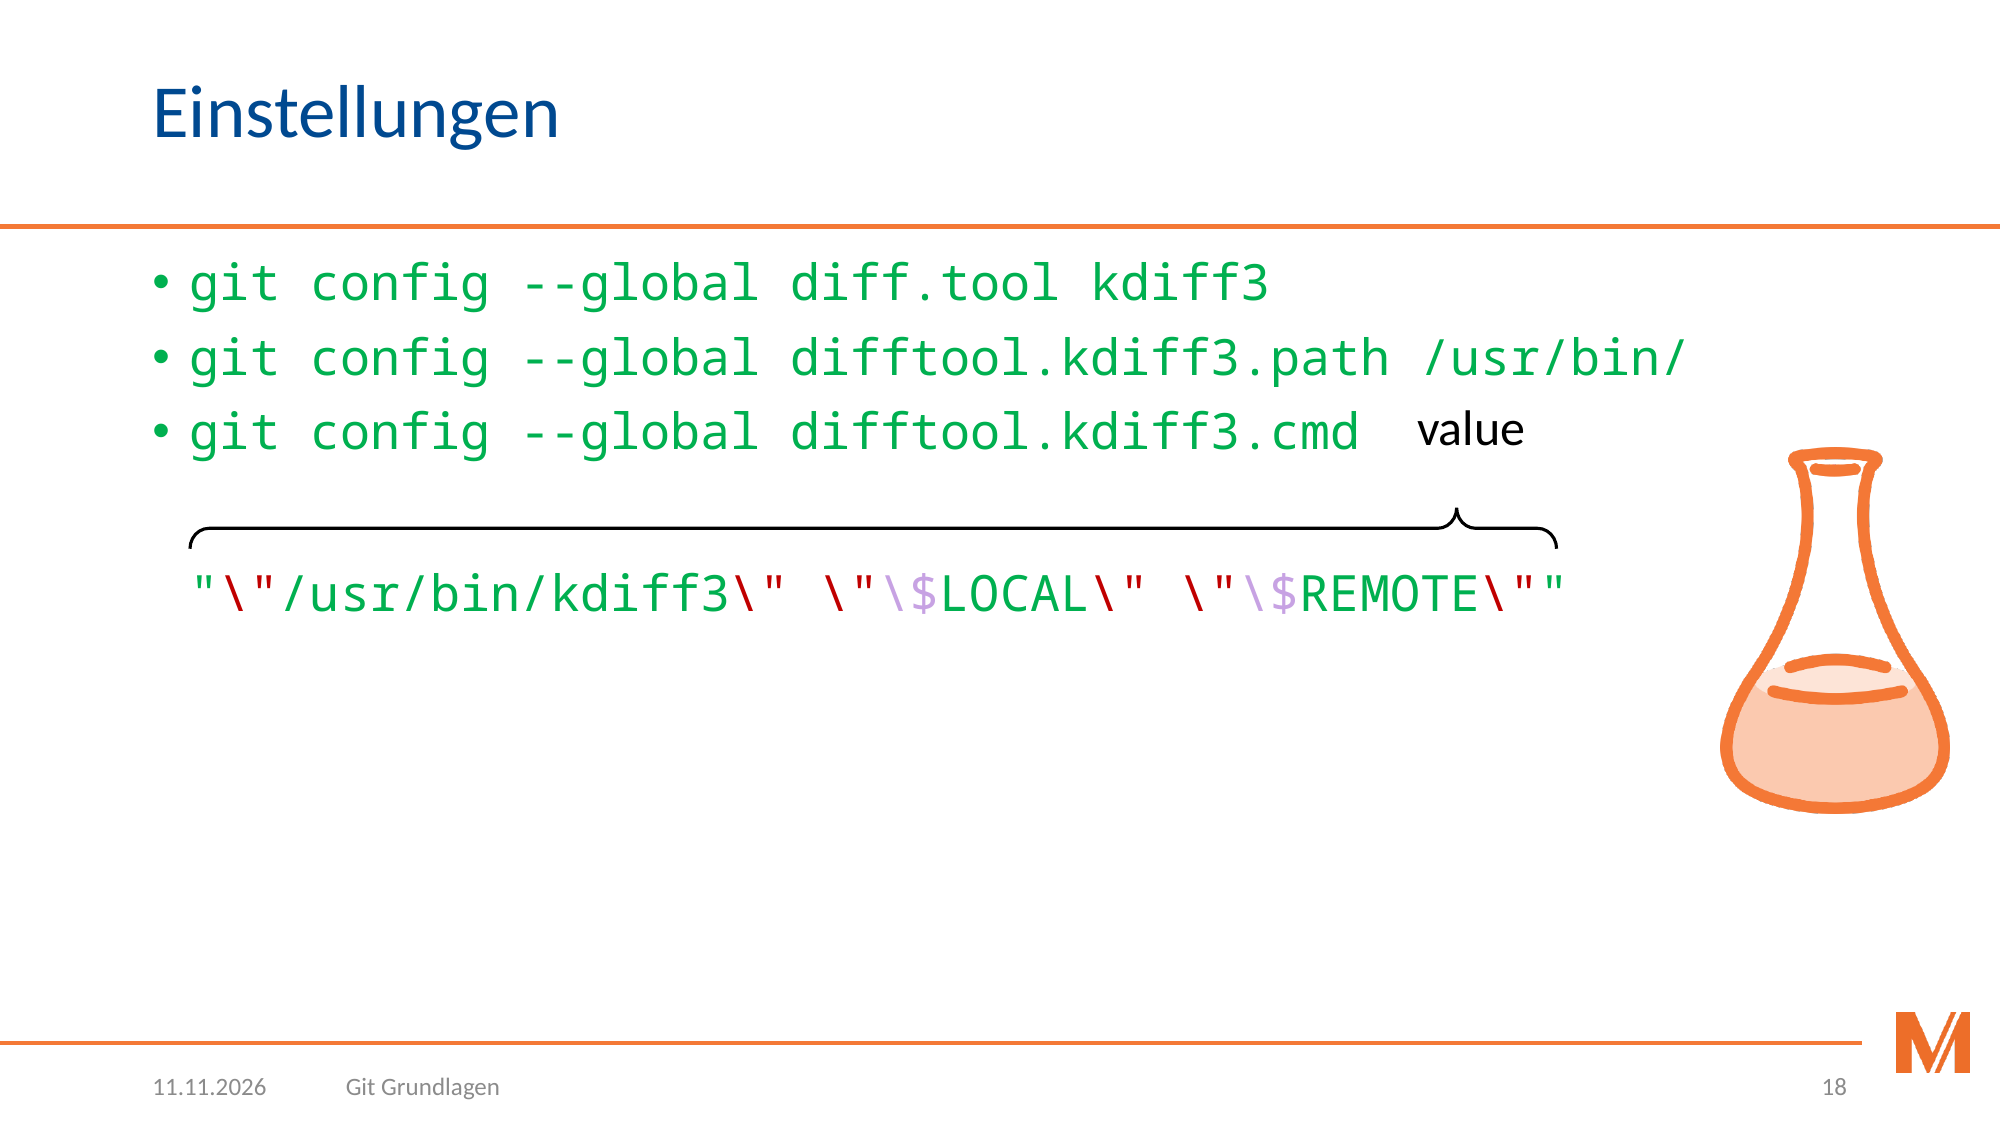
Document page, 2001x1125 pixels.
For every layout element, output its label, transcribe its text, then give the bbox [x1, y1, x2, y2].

slide_number 18 [1743, 1055, 1863, 1116]
footer Git Grundlagen [330, 1055, 1721, 1116]
picture [1784, 447, 1950, 814]
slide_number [137, 1055, 313, 1116]
text_box value [1402, 388, 1541, 463]
picture [1896, 1012, 1970, 1073]
list git config --global diff.tool kdiff3 git config --global difftool.kdiff3.path /usr/bin/ git config --global difftool.kdiff3.cmd "\"/usr/bin/kdiff3\" \"\$LOCAL\" \"\$REMOTE\"" [137, 249, 1784, 1012]
text_box [189, 507, 1558, 549]
title Einstellungen [137, 24, 1863, 203]
